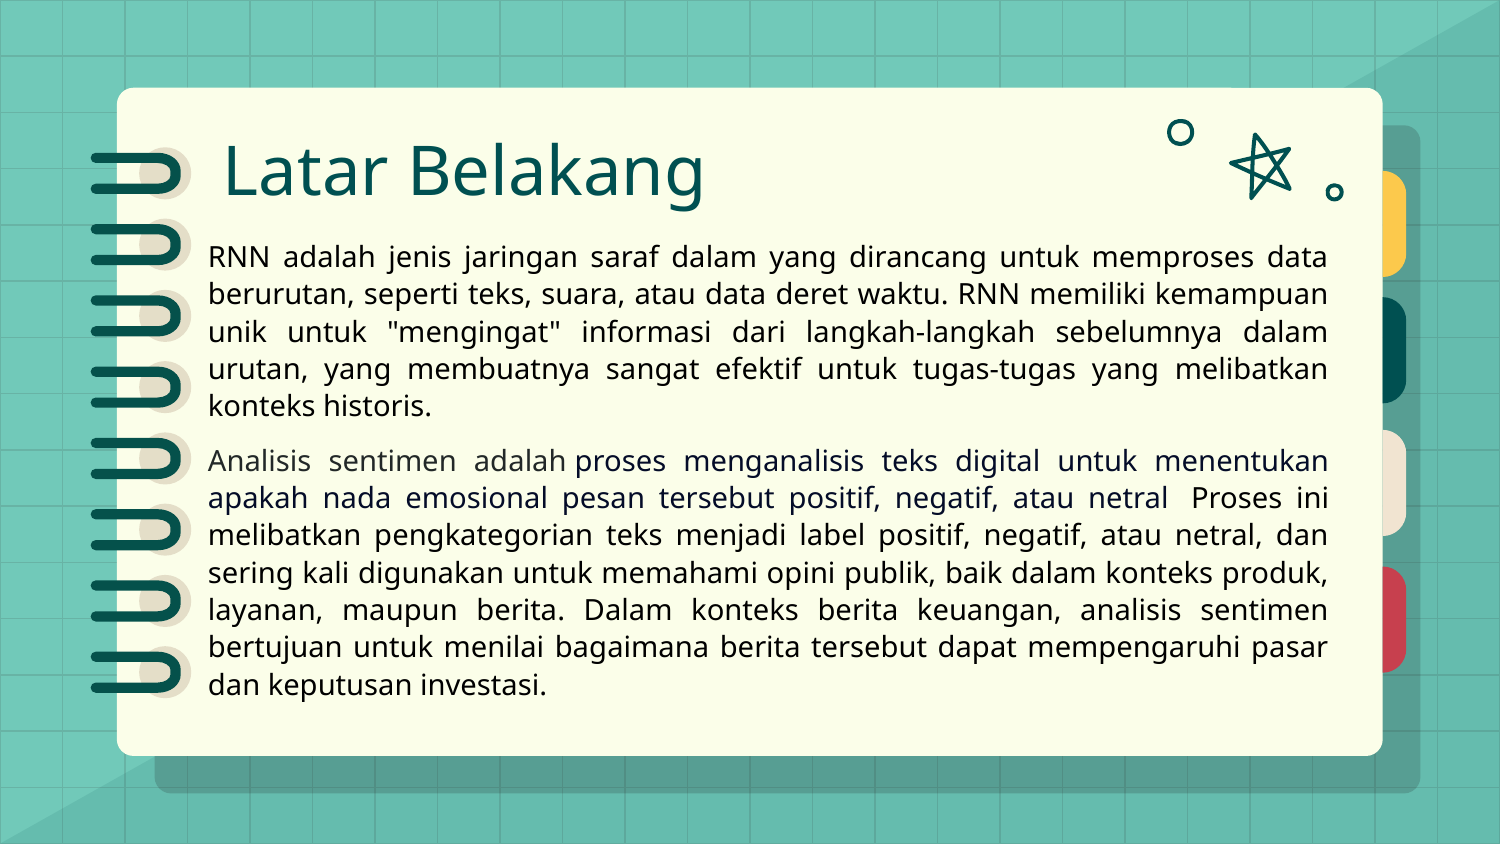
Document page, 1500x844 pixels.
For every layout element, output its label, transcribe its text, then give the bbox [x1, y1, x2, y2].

title Latar Belakang [207, 111, 1360, 205]
text_box [1167, 118, 1195, 147]
text_box [1325, 183, 1344, 202]
text_box RNN adalah jenis jaringan saraf dalam yang dirancang untuk memproses data berurutan, seperti teks, suara, atau data deret waktu. RNN memiliki kemampuan unik untuk "mengingat" informasi dari langkah-langkah sebelumnya dalam urutan, yang membuatnya sangat efektif untuk tugas-tugas yang melibatkan konteks historis. Analisis sentimen adalah proses menganalisis teks digital untuk menentukan apakah nada emosional pesan tersebut positif, negatif, atau netral Proses ini melibatkan pengkategorian teks menjadi label positif, negatif, atau netral, dan sering kali digunakan untuk memahami opini publik, baik dalam konteks produk, layanan, maupun berita. Dalam konteks berita keuangan, analisis sentimen bertujuan untuk menilai bagaimana berita tersebut dapat mempengaruhi pasar dan keputusan investasi. [192, 220, 1345, 706]
text_box [1228, 132, 1292, 201]
